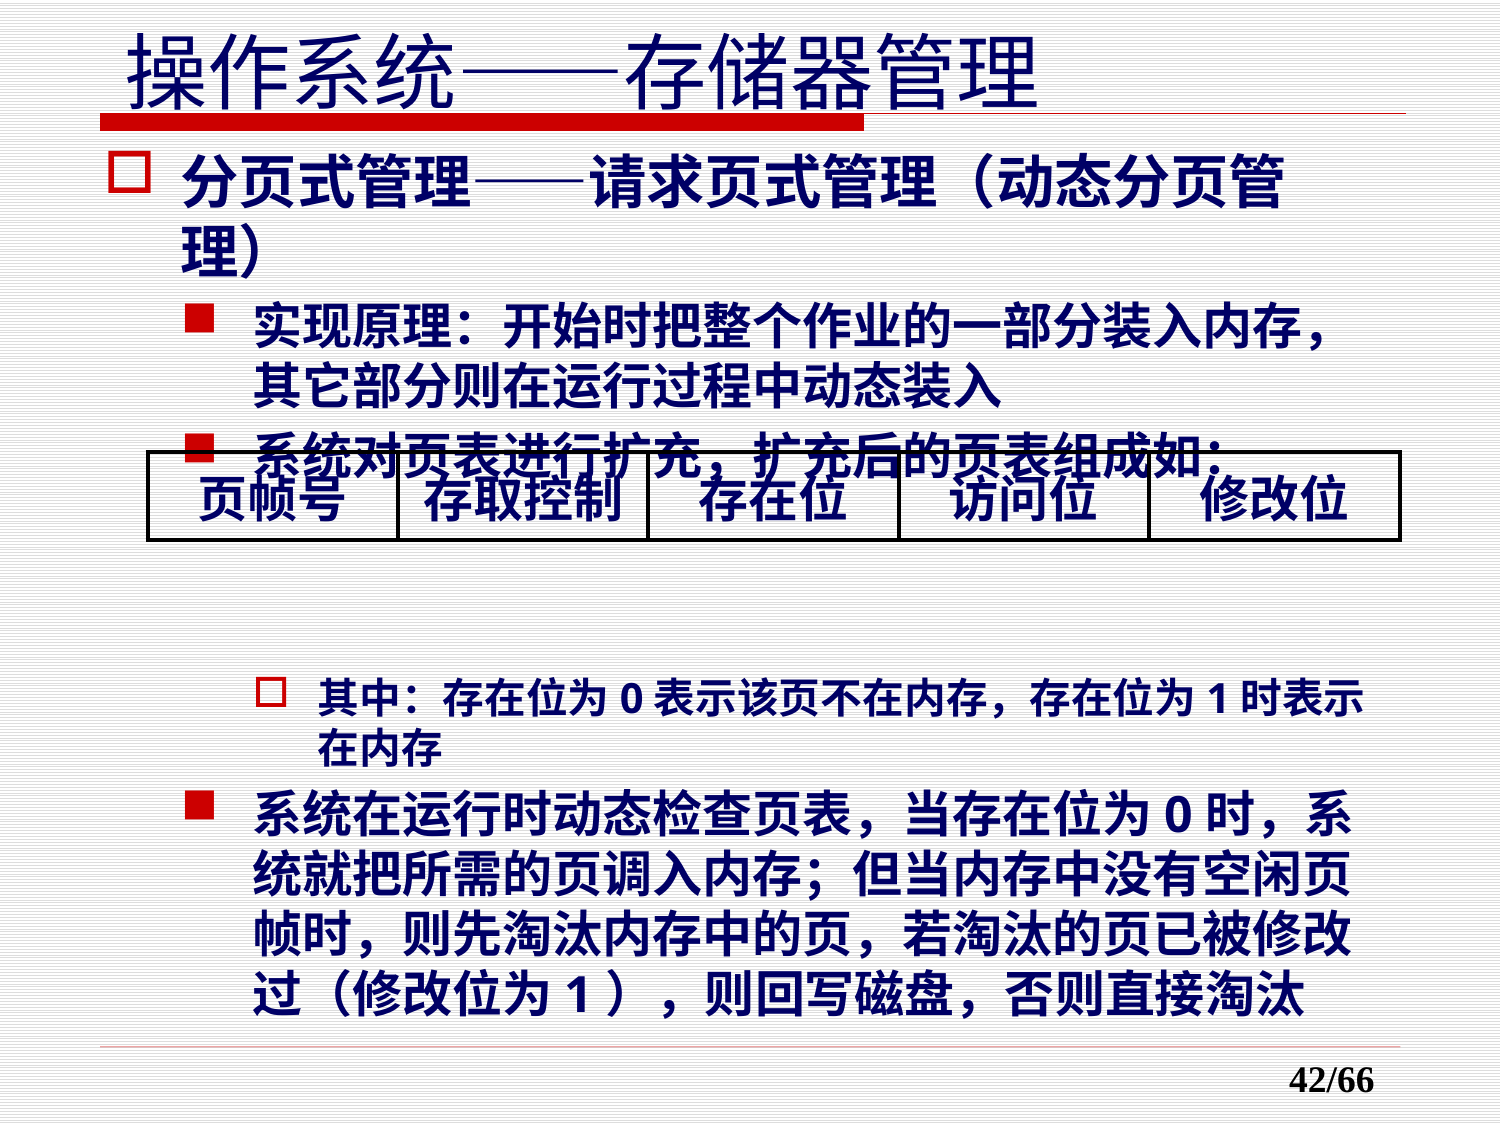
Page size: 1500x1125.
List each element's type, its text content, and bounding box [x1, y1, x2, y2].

table_header 访问位 [901, 454, 1147, 538]
table_header 存在位 [650, 454, 897, 538]
table_header 页帧号 [150, 454, 396, 538]
table_header 修改位 [1151, 454, 1398, 538]
list 分页式管理——请求页式管理（动态分页管理） 实现原理：开始时把整个作业的一部分装入内存，其它部分则在运行过程中动态装入 系统对页表进行扩充，扩充后的页表组成如： 其中：存在位为0表示该页不在内存，存在位为1时表示在内存 系统在运行时动态检查页表，当存在位为0时，系统就把所需的页调入内存；但当内存中没有空闲页帧时，则先淘汰内存中的页，若淘汰的页已被修改过（修改位为1），则回写磁盘，否则直接淘汰 [88, 137, 1401, 1000]
table_header 存取控制 [400, 454, 646, 538]
